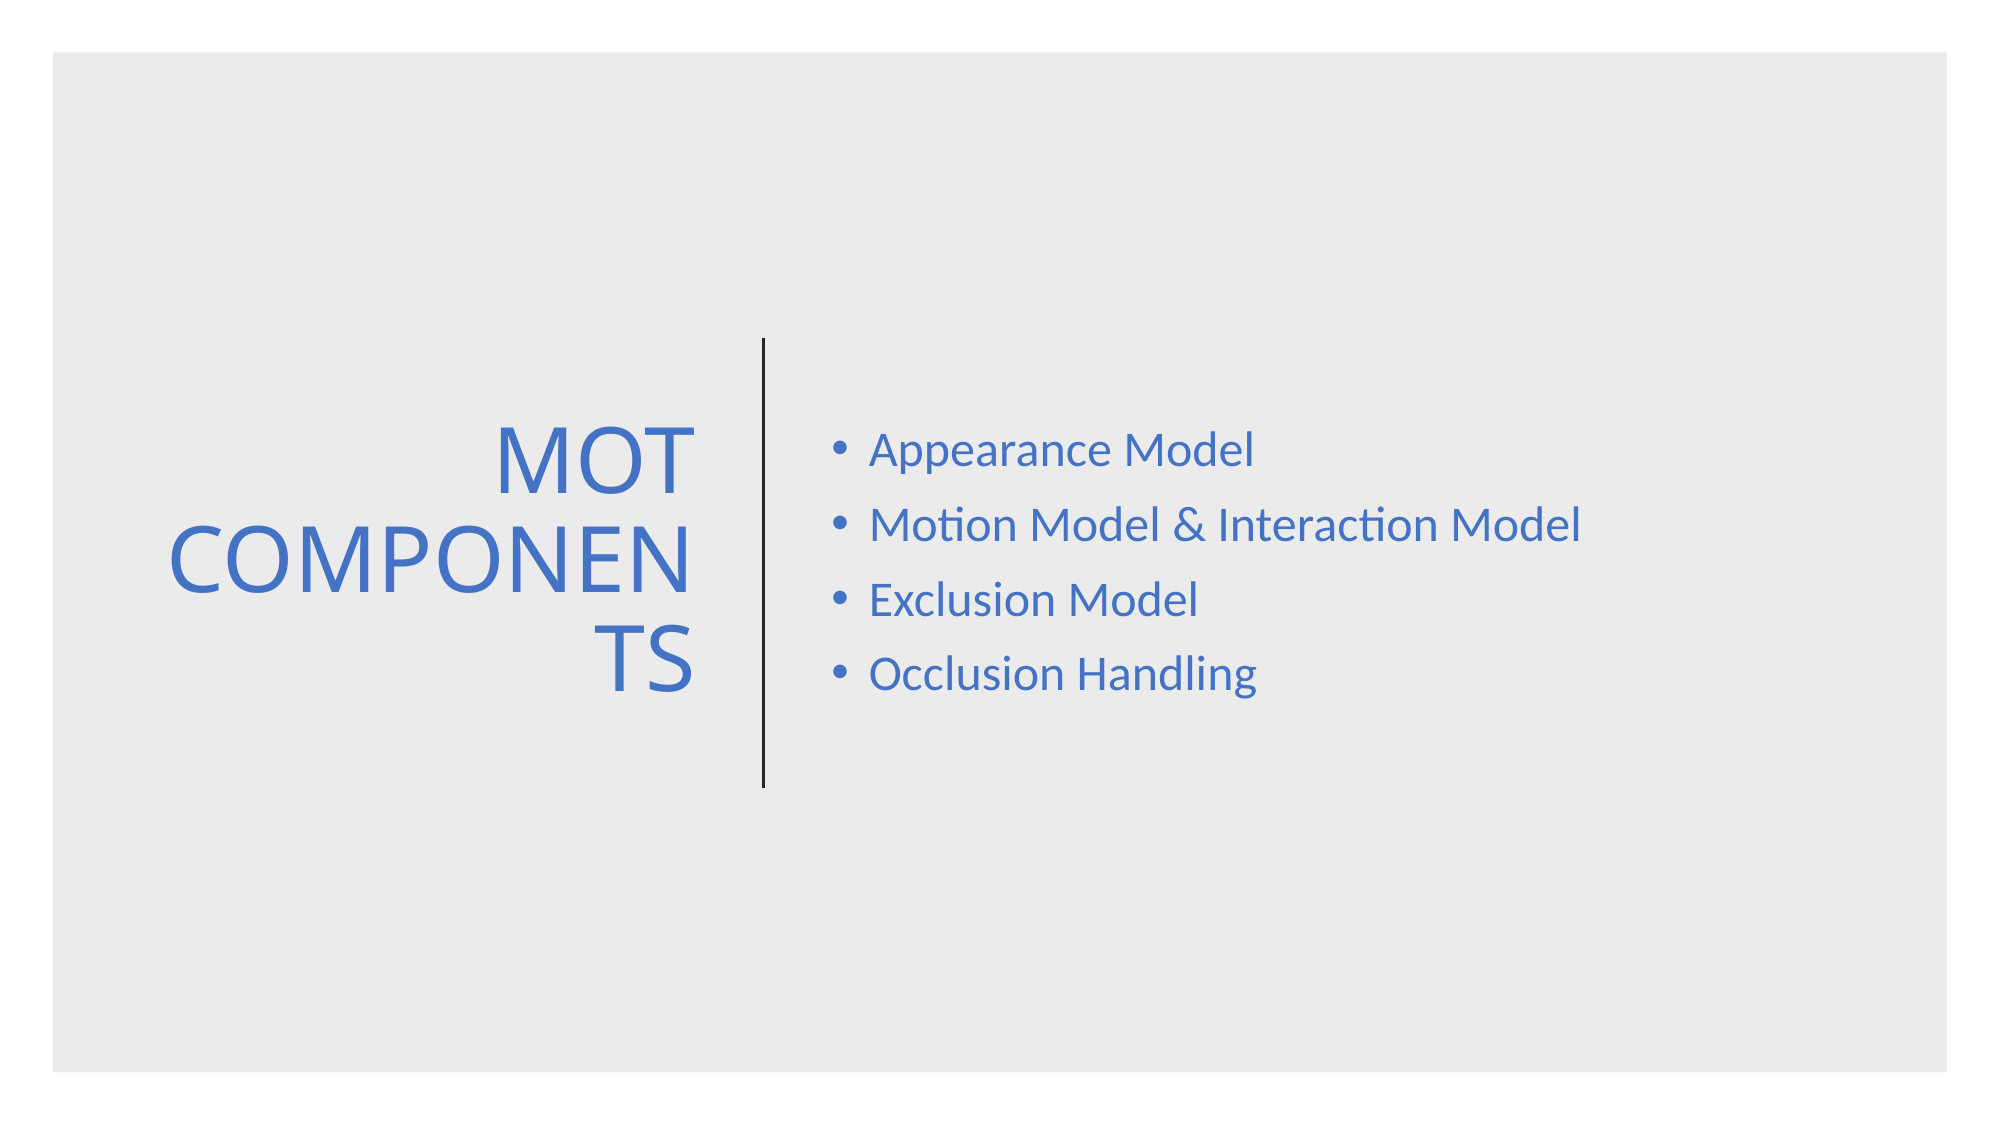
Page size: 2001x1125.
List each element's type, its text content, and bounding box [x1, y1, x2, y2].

title MOT COMPONENTS [137, 158, 711, 967]
text_box [52, 51, 1948, 1073]
list Appearance Model Motion Model & Interaction Model Exclusion Model Occlusion Handling [816, 158, 1863, 967]
